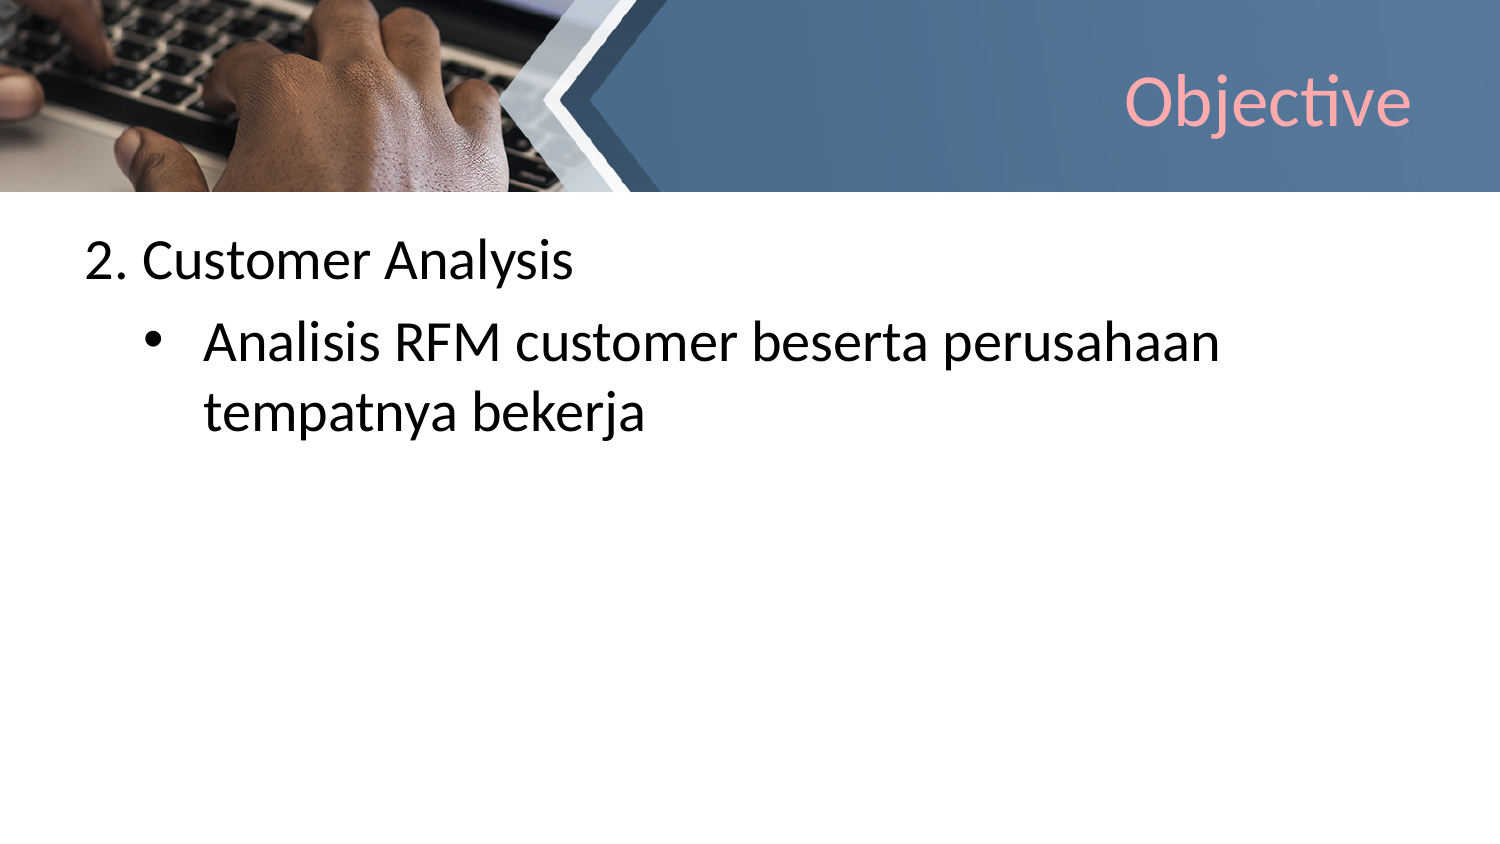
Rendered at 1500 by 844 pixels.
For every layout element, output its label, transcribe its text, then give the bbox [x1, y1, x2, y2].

list 2. Customer Analysis Analisis RFM customer beserta perusahaan tempatnya bekerja [70, 214, 1423, 810]
title Objective [74, 34, 1428, 160]
picture [0, 0, 1500, 844]
